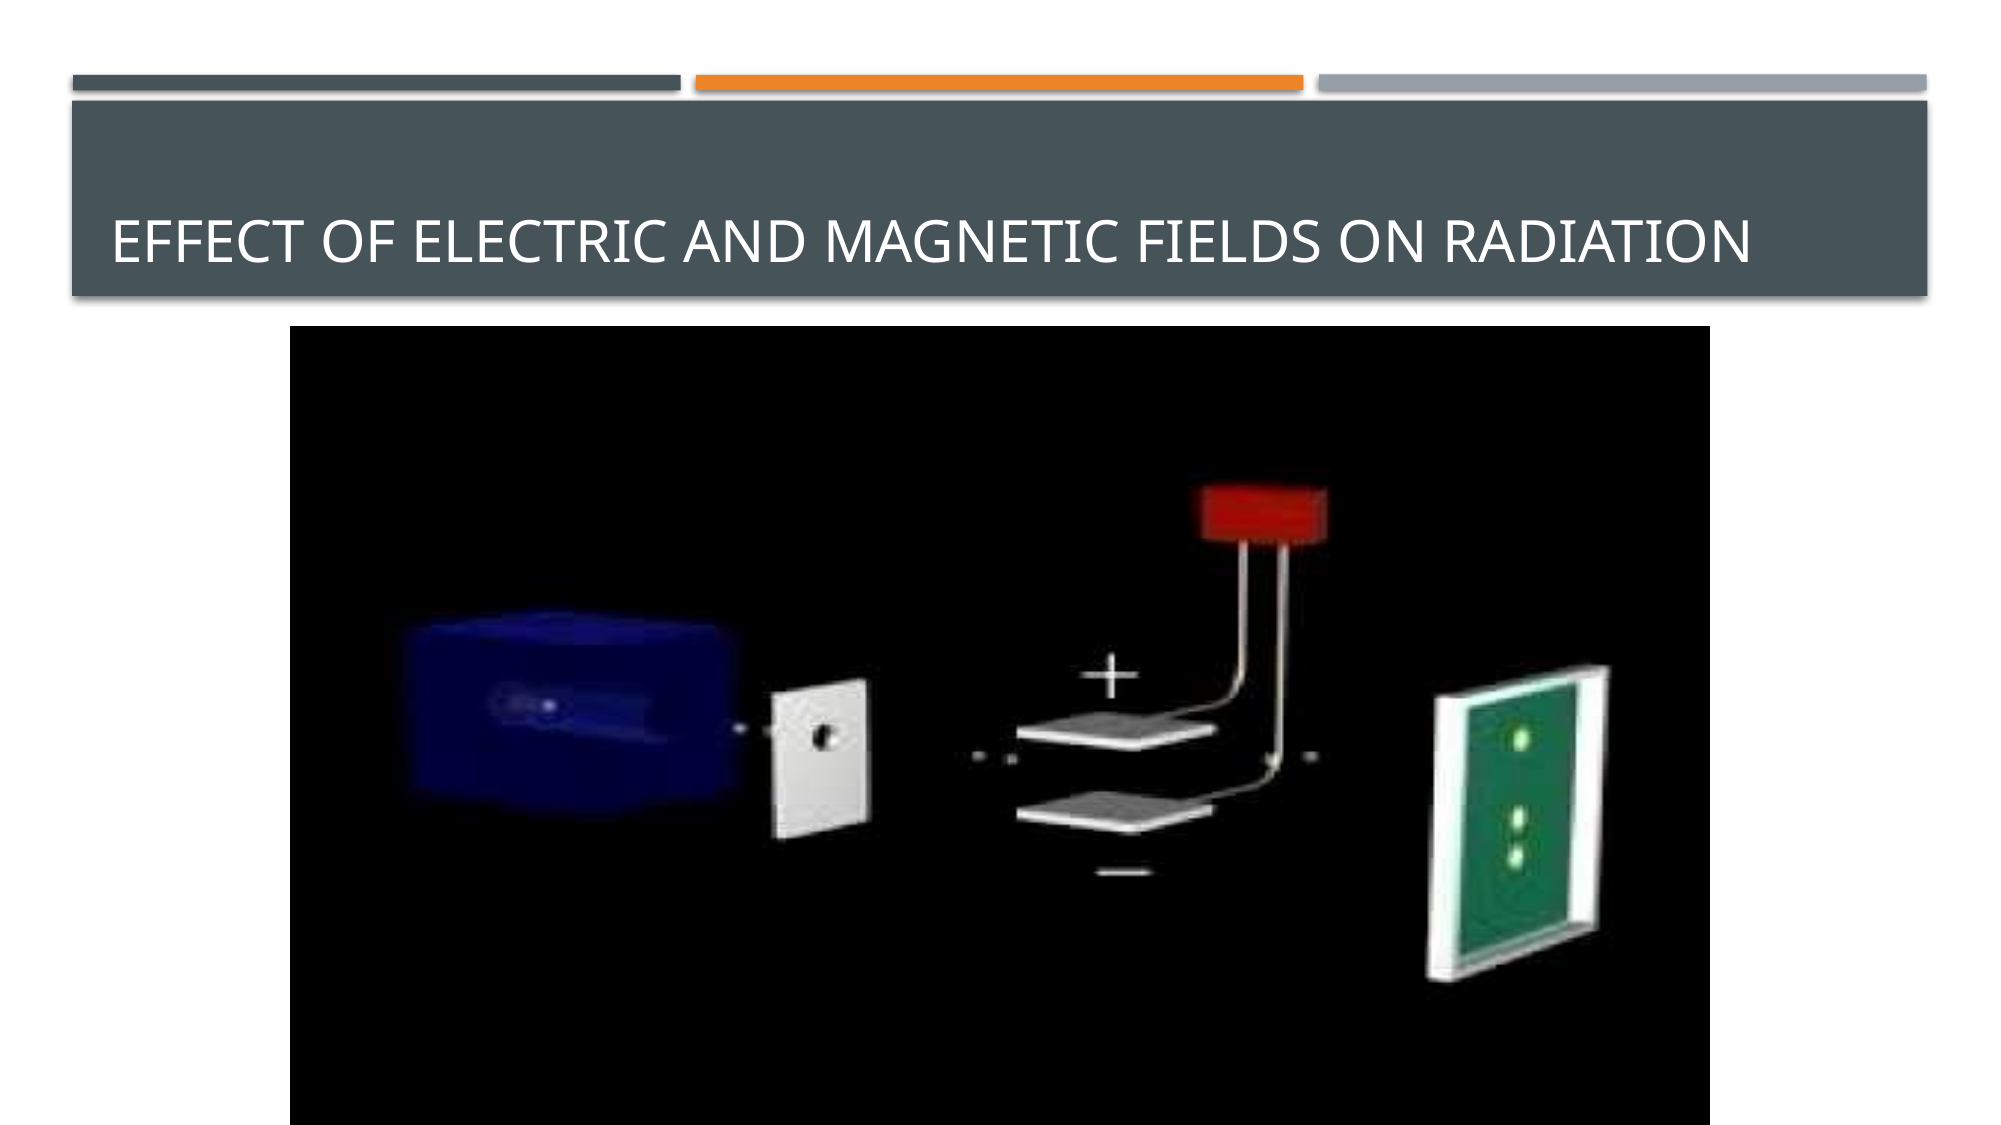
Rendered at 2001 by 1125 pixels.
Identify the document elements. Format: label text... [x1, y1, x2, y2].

title Effect of electric and magnetic fields on radiation [95, 115, 1905, 282]
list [289, 325, 1711, 1125]
